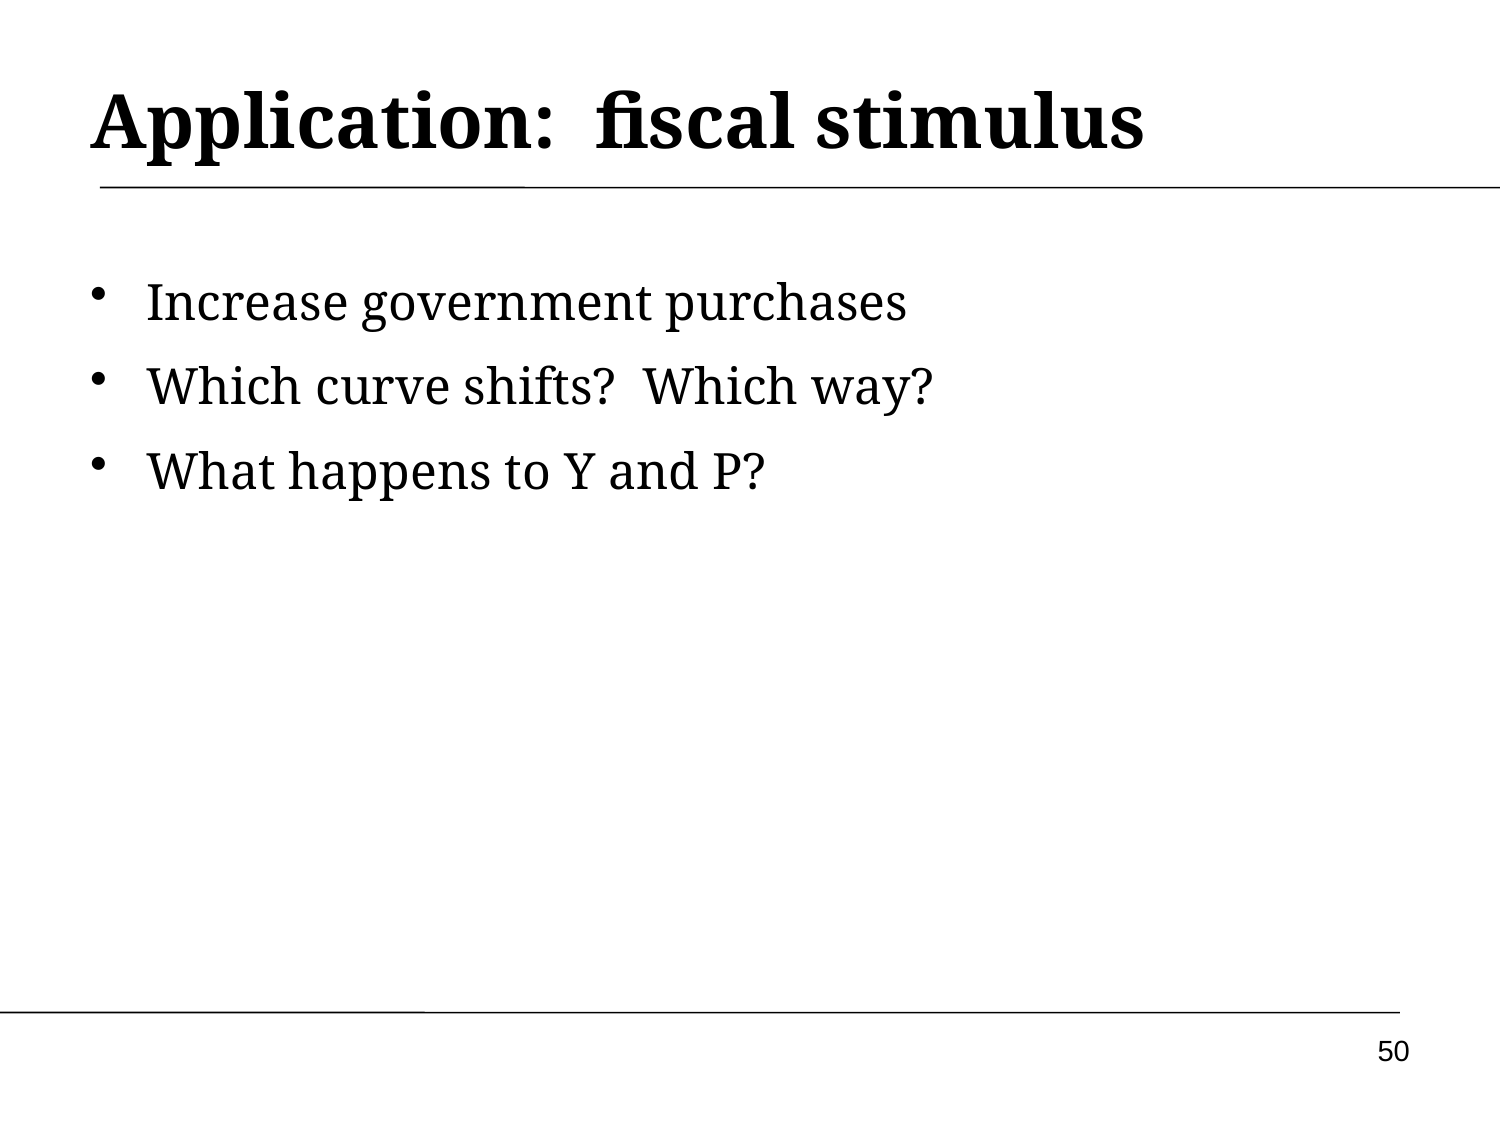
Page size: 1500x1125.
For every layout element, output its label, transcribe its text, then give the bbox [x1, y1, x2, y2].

title Application: fiscal stimulus [74, 49, 1426, 188]
list Increase government purchases Which curve shifts? Which way? What happens to Y and P? [74, 262, 1426, 1006]
slide_number 50 [1074, 1024, 1426, 1103]
